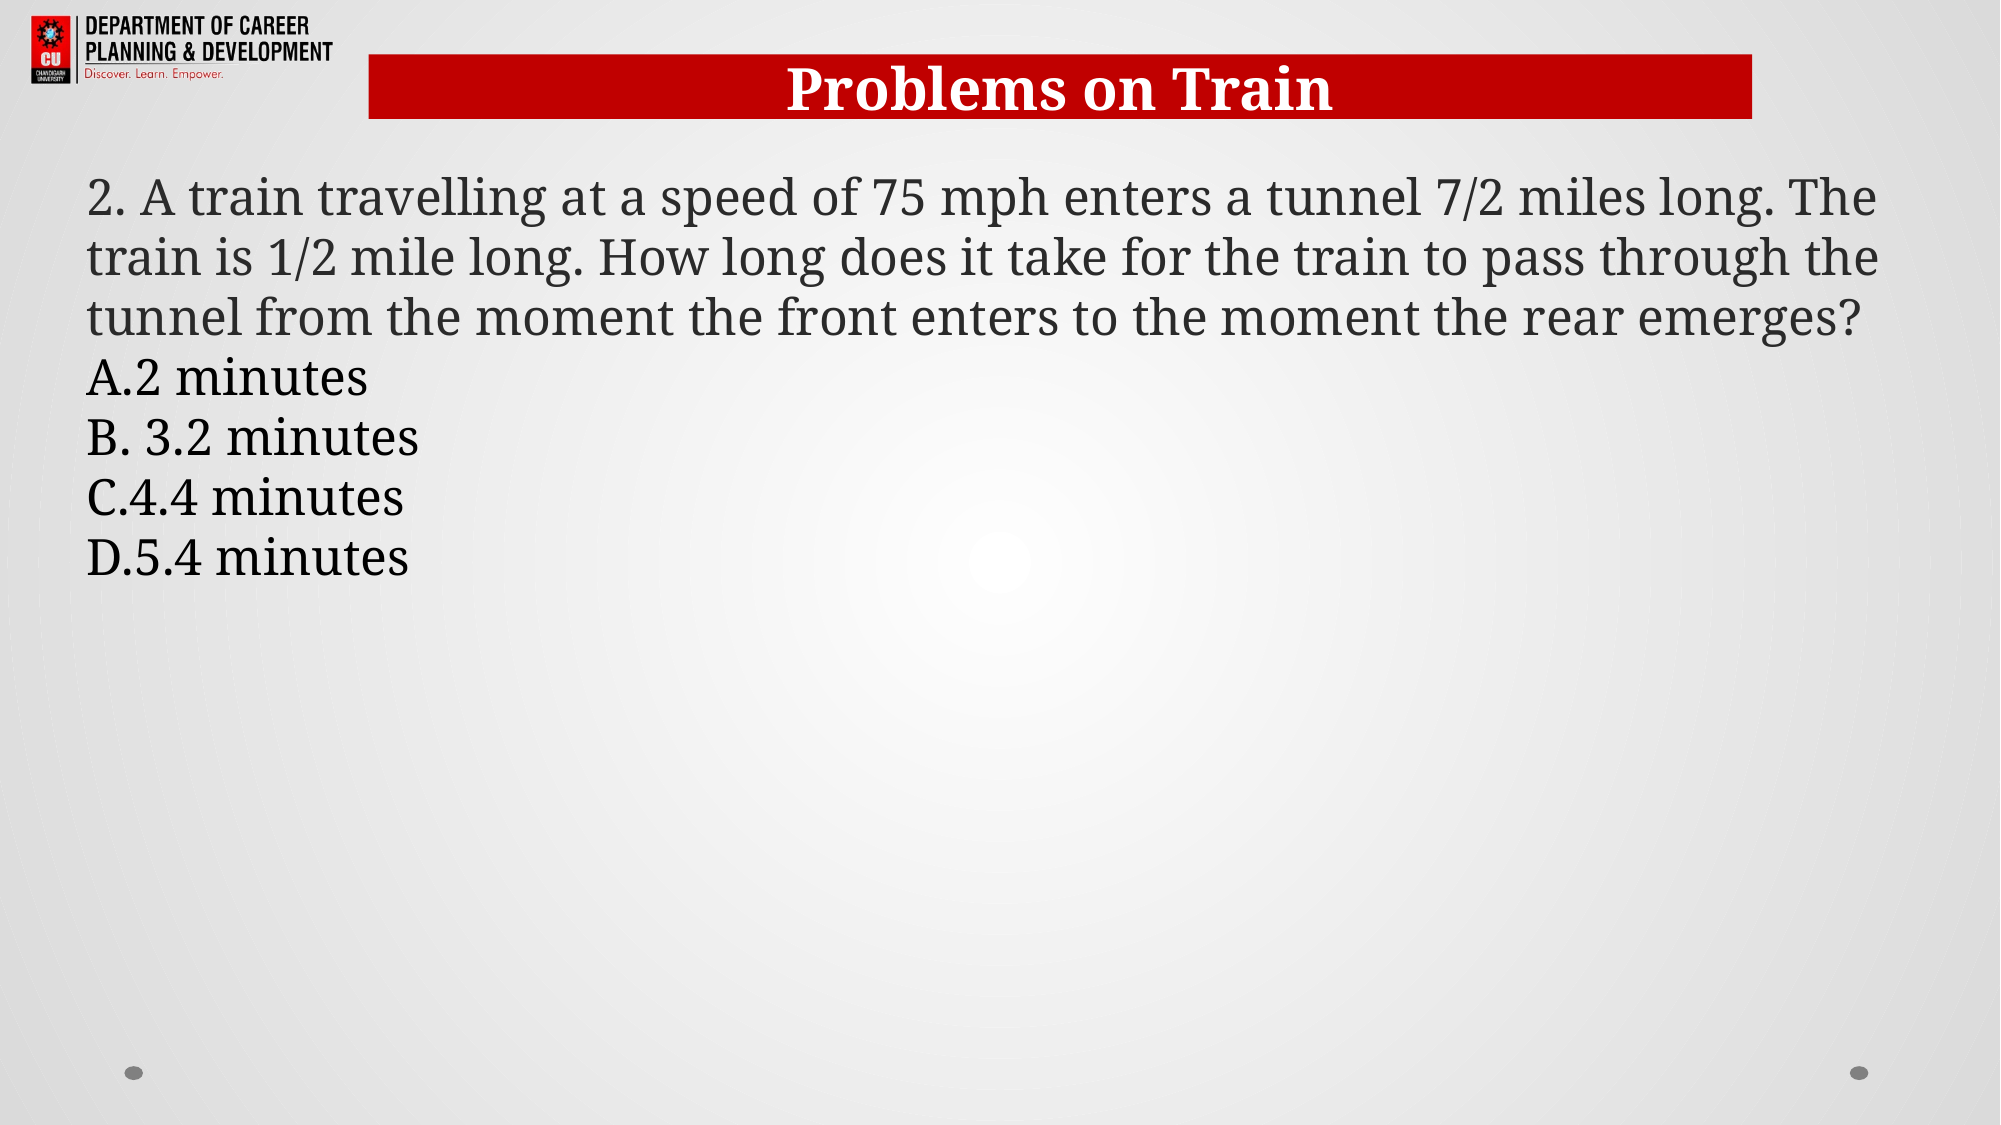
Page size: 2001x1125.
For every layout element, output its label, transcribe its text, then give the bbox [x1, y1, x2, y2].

text_box Problems on Train [366, 52, 1754, 121]
text_box 2. A train travelling at a speed of 75 mph enters a tunnel 7/2 miles long. The train is 1/2 mile long. How long does it take for the train to pass through the tunnel from the moment the front enters to the moment the rear emerges? 2 minutes B. 3.2 minutes C.4.4 minutes D.5.4 minutes [71, 158, 1929, 593]
picture [23, 0, 349, 100]
